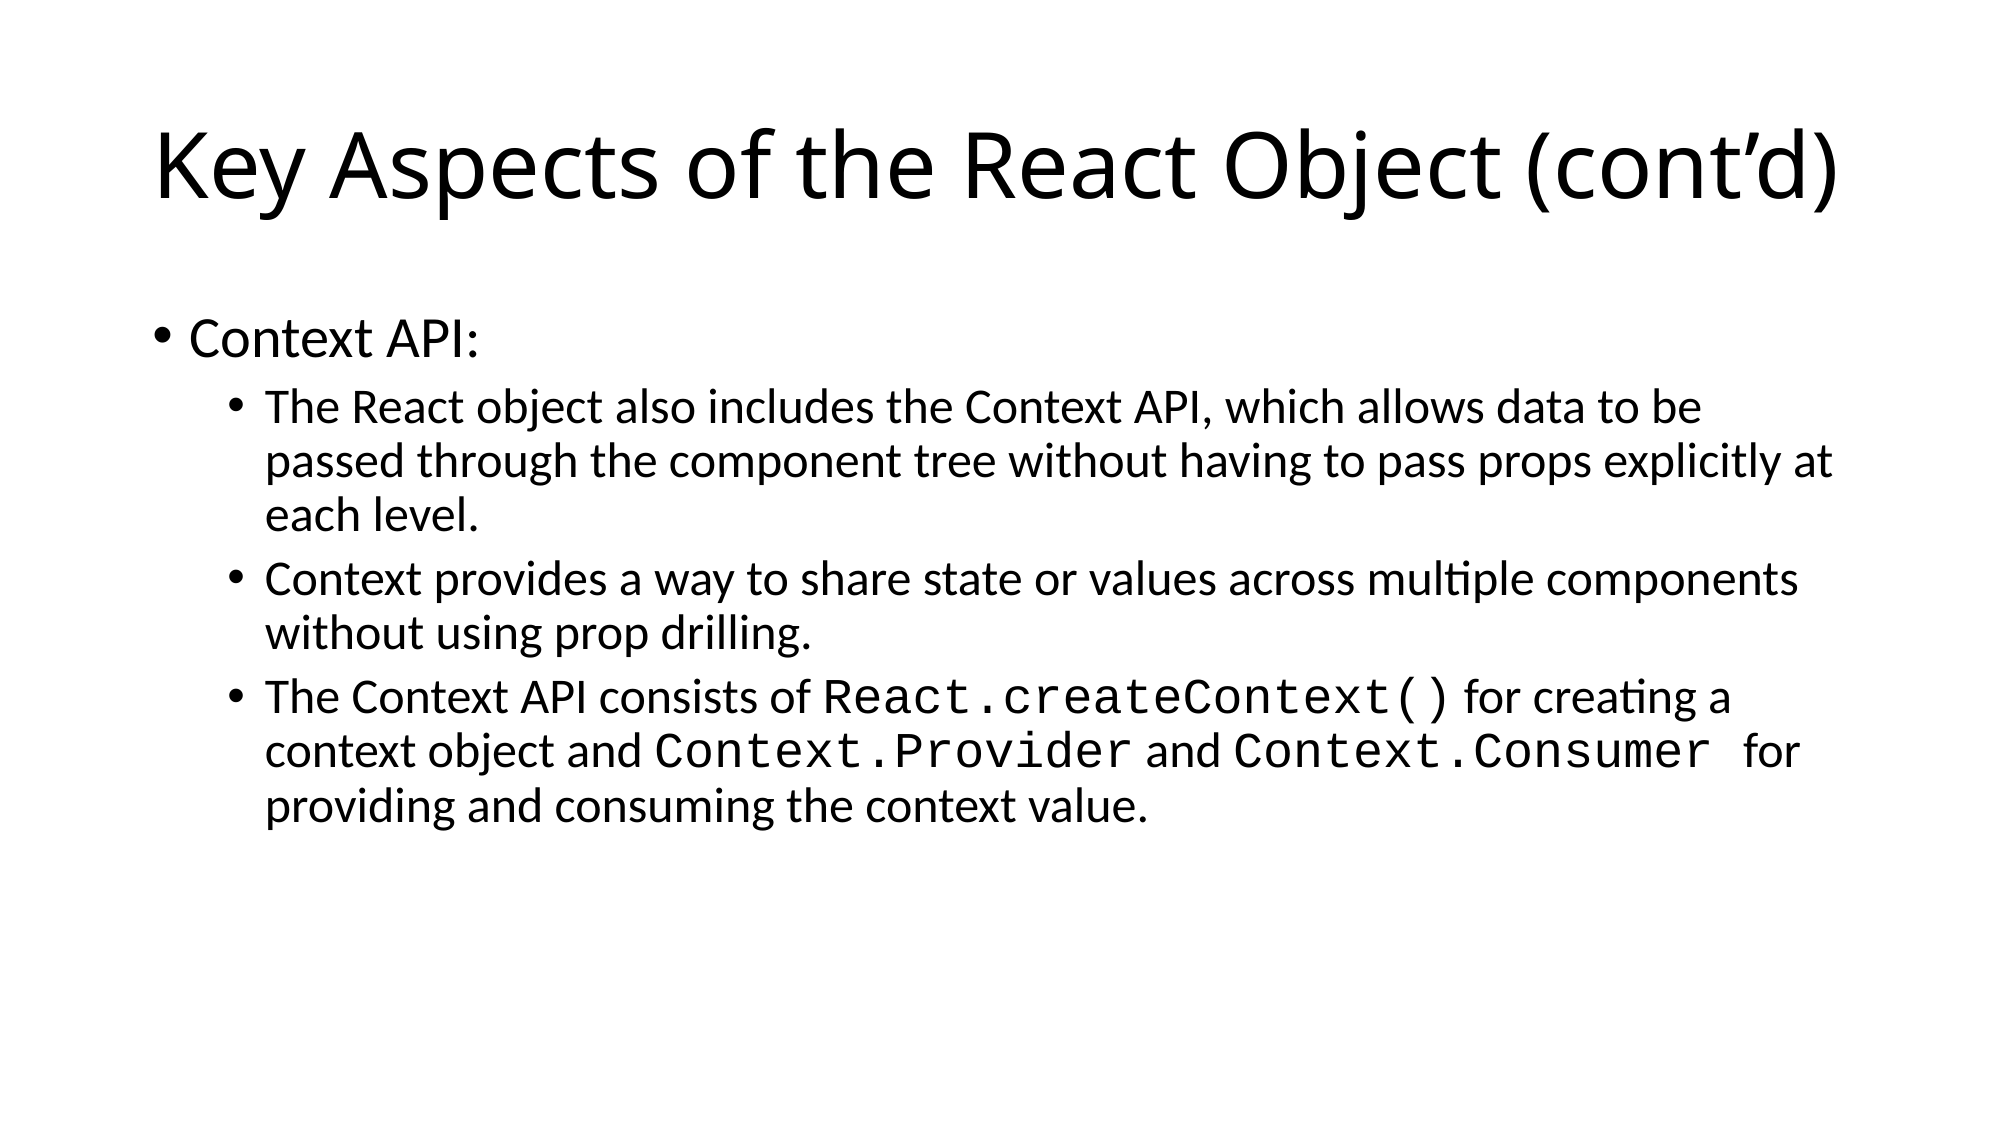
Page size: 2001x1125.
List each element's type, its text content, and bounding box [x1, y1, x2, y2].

title Key Aspects of the React Object (cont’d) [137, 59, 1863, 278]
list Context API: The React object also includes the Context API, which allows data to be passed through the component tree without having to pass props explicitly at each level. Context provides a way to share state or values across multiple components without using prop drilling. The Context API consists of React.createContext() for creating a context object and Context.Provider and Context.Consumer for providing and consuming the context value. [137, 299, 1863, 1014]
